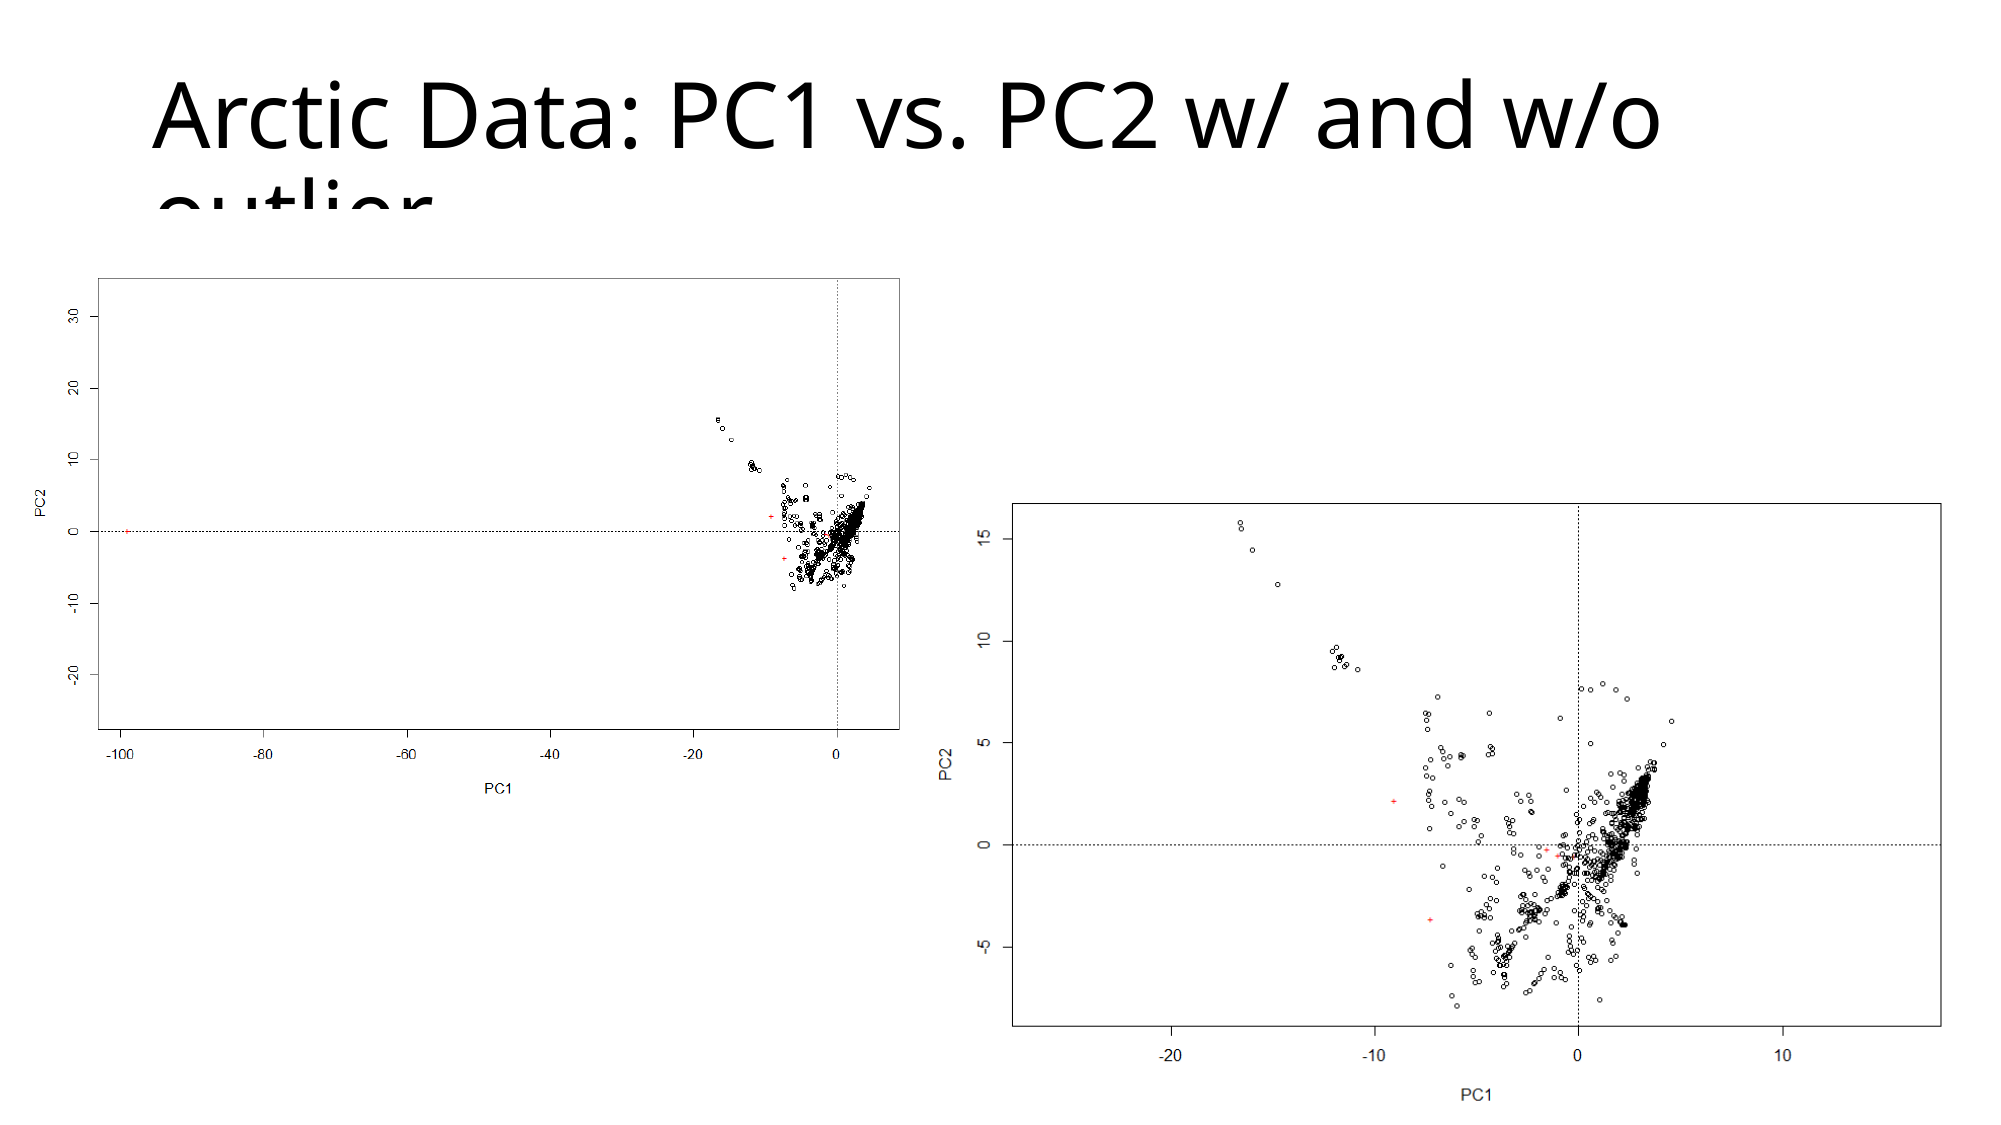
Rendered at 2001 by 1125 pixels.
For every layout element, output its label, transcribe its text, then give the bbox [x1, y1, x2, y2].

title Arctic Data: PC1 vs. PC2 w/ and w/o outlier [137, 59, 1863, 278]
picture [29, 209, 1982, 1125]
